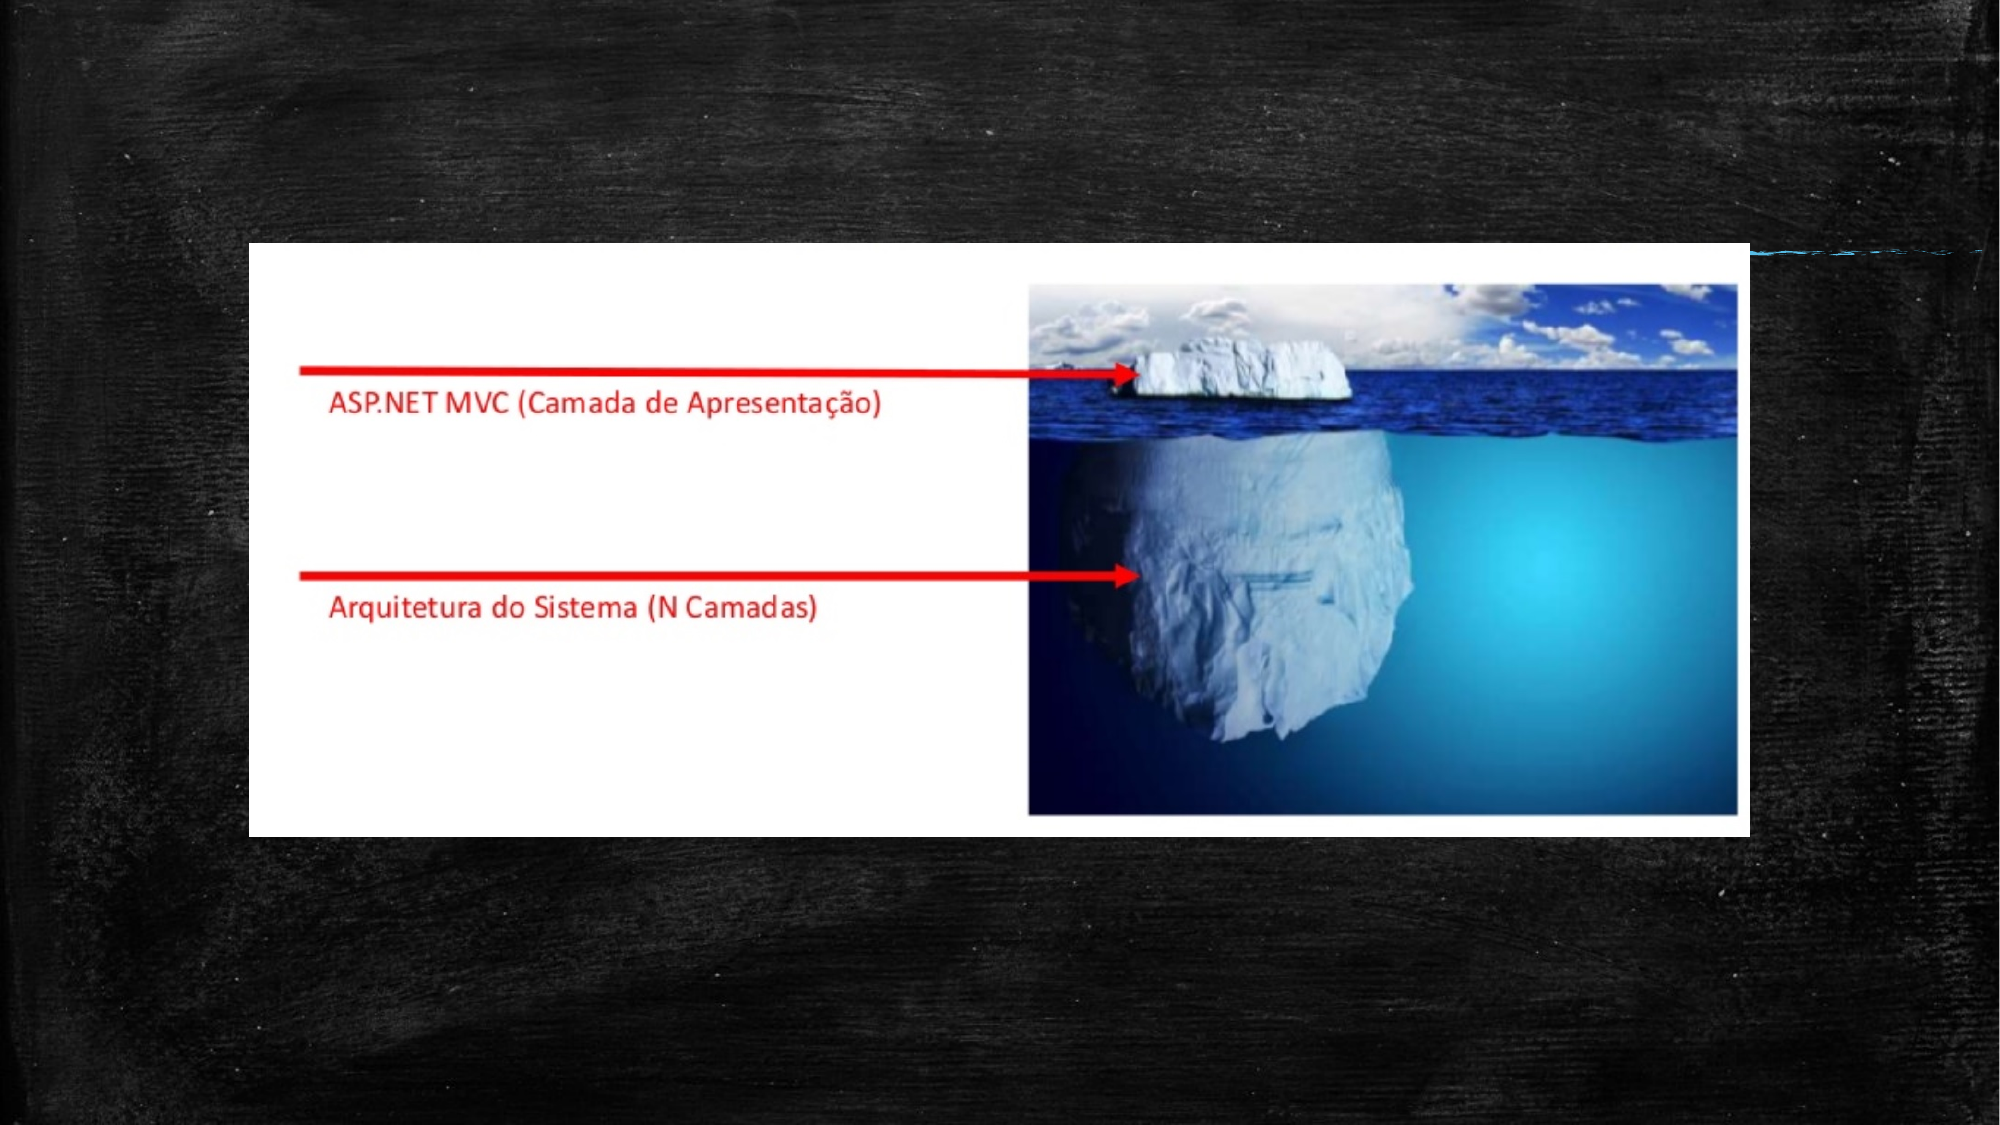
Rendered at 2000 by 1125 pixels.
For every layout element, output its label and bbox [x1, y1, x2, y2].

list [249, 243, 1750, 837]
